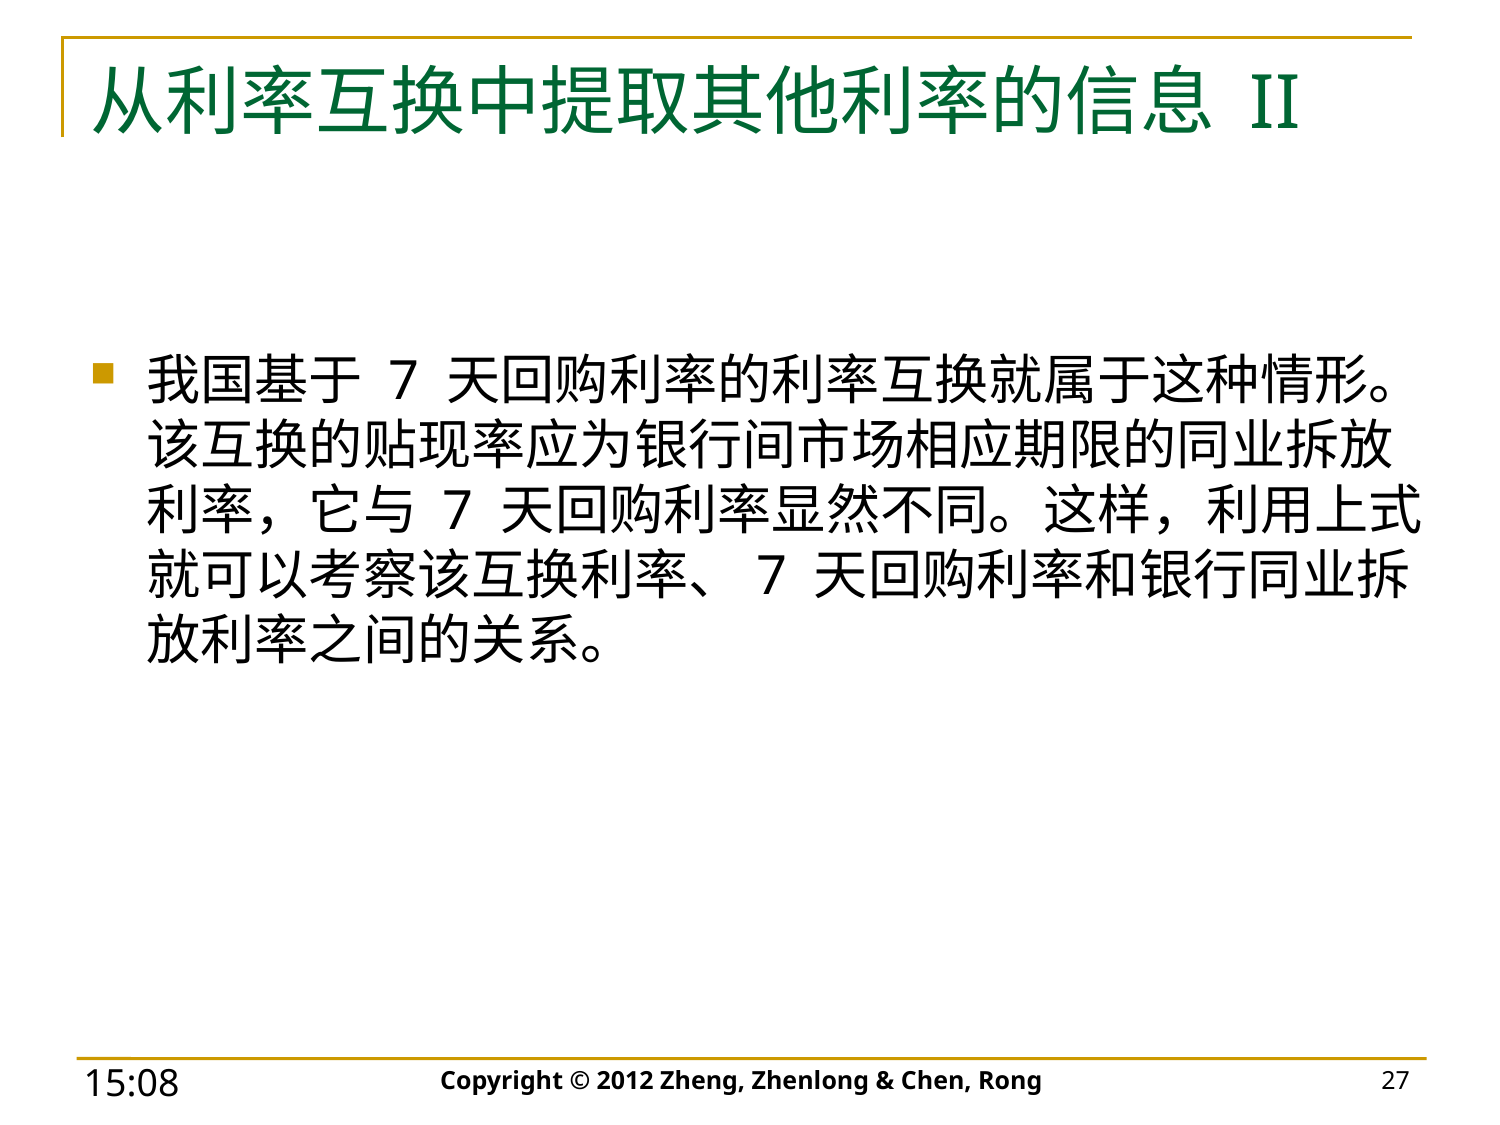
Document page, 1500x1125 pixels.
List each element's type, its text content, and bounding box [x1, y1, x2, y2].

footer Copyright © 2012 Zheng, Zhenlong & Chen, Rong [296, 1030, 1074, 1107]
list 我国基于 7 天回购利率的利率互换就属于这种情形。该互换的贴现率应为银行间市场相应期限的同业拆放利率，它与 7 天回购利率显然不同。这样，利用上式就可以考察该互换利率、7 天回购利率和银行同业拆放利率之间的关系。 [74, 262, 1448, 1006]
title 从利率互换中提取其他利率的信息 II [74, 45, 1426, 233]
slide_number 27 [1074, 1030, 1426, 1107]
